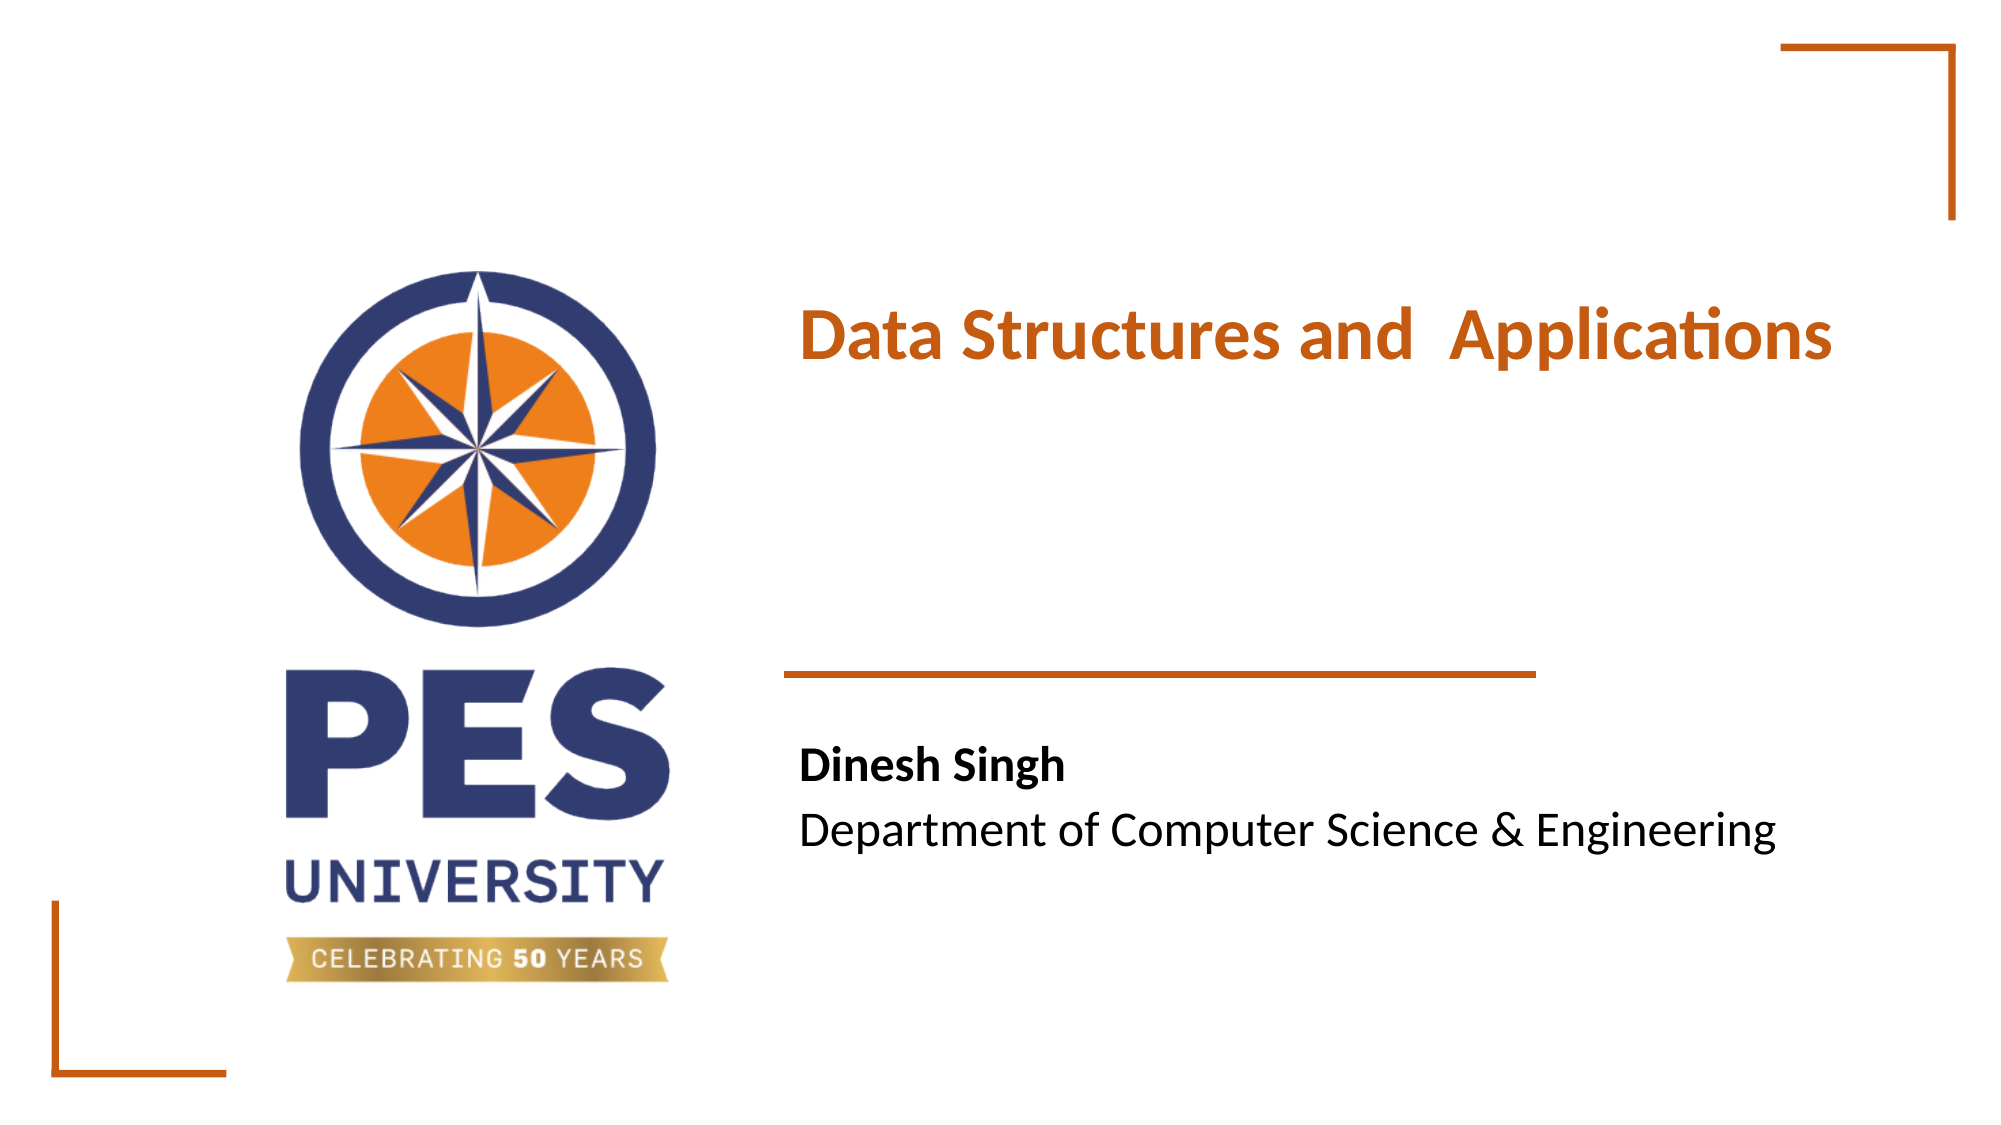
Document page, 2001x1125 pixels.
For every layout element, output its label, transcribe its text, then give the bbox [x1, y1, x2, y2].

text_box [51, 900, 227, 1078]
text_box Dinesh Singh [784, 724, 2000, 789]
text_box Department of Computer Science & Engineering [784, 789, 2000, 865]
text_box Data Structures and Applications [784, 276, 2000, 382]
picture [286, 271, 671, 984]
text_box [1780, 43, 1956, 221]
